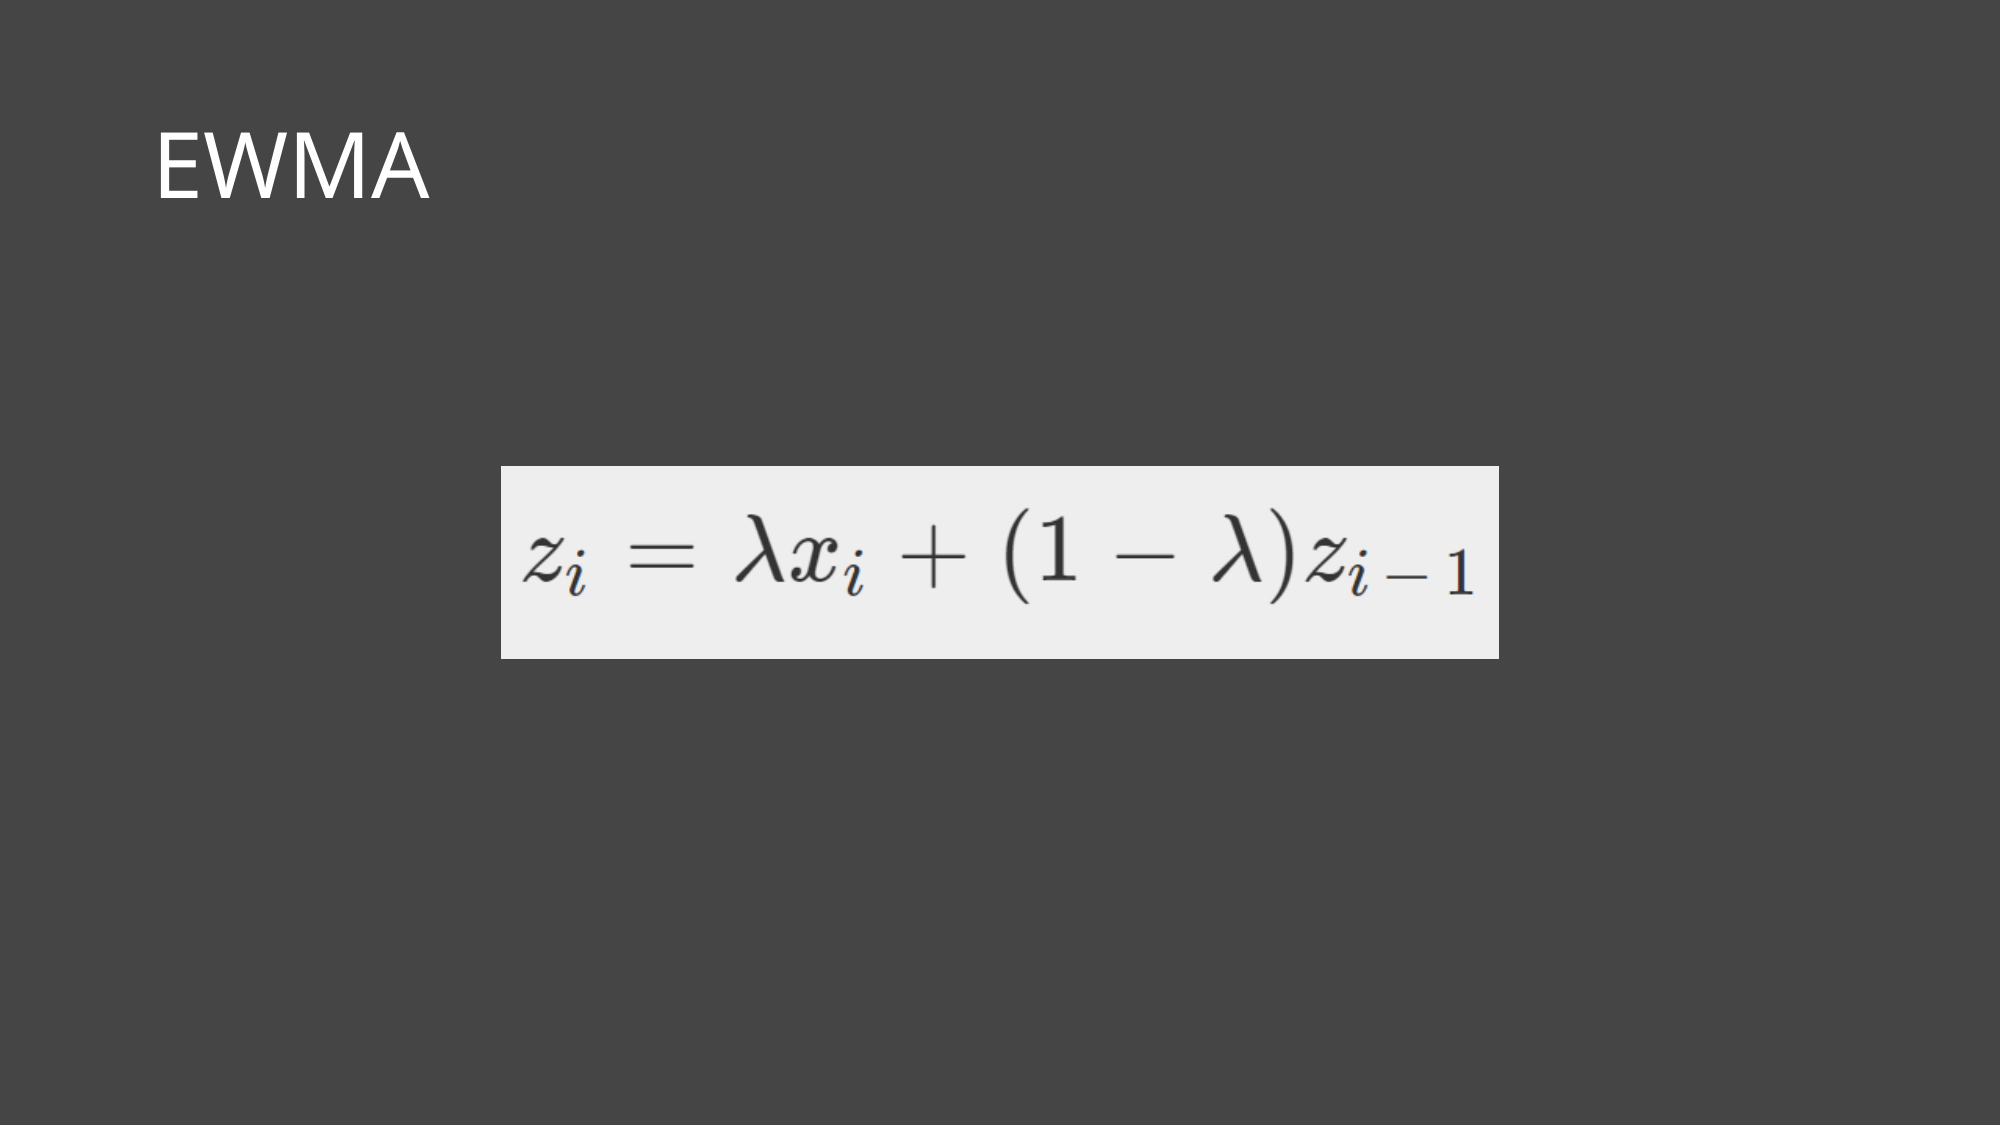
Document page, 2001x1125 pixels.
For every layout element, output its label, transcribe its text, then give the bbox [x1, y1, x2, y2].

picture [501, 466, 1499, 659]
title EWMA [137, 59, 1863, 278]
